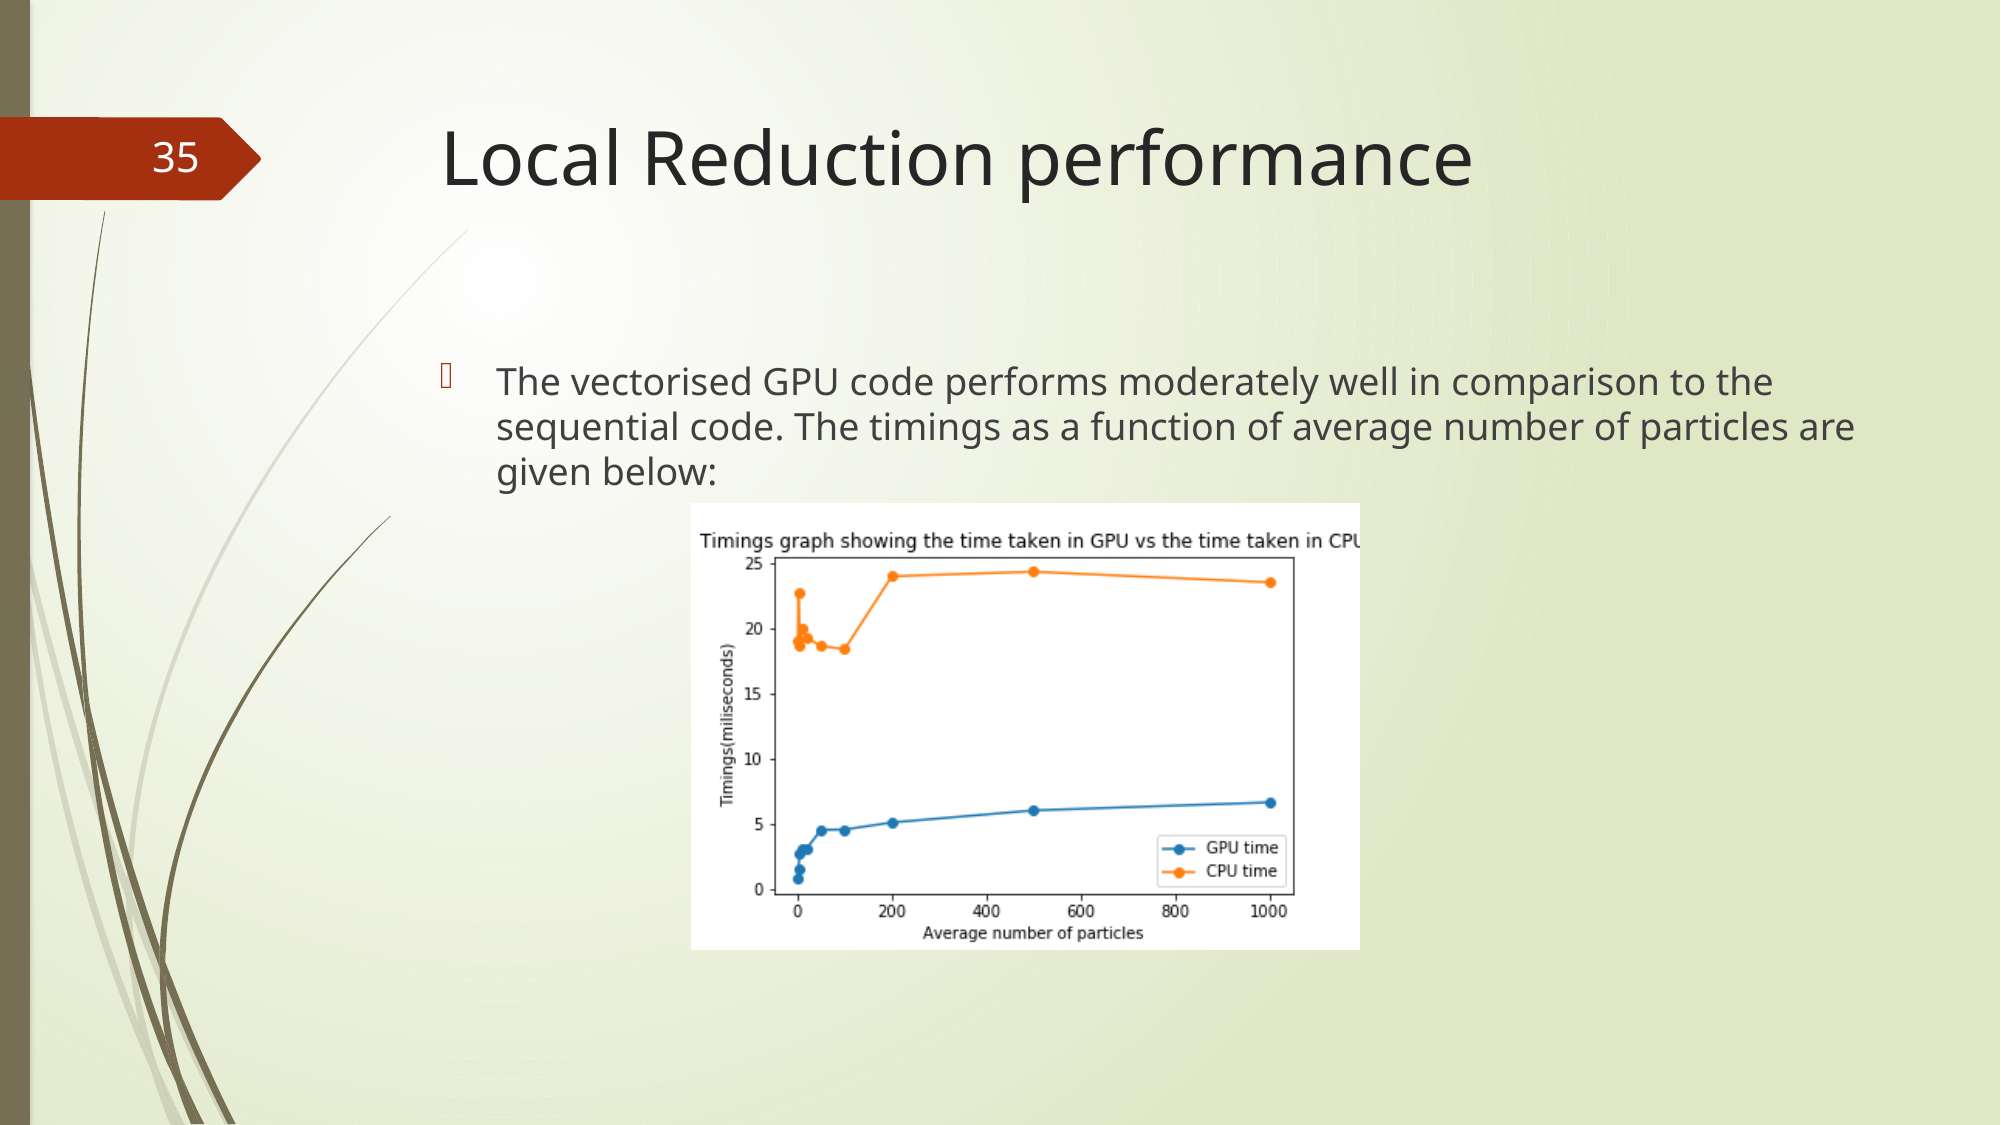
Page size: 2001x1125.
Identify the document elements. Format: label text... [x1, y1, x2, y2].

title Local Reduction performance [425, 102, 1888, 313]
picture [691, 503, 1361, 950]
slide_number 35 [87, 129, 216, 190]
list The vectorised GPU code performs moderately well in comparison to the sequential code. The timings as a function of average number of particles are given below: [424, 350, 1888, 970]
